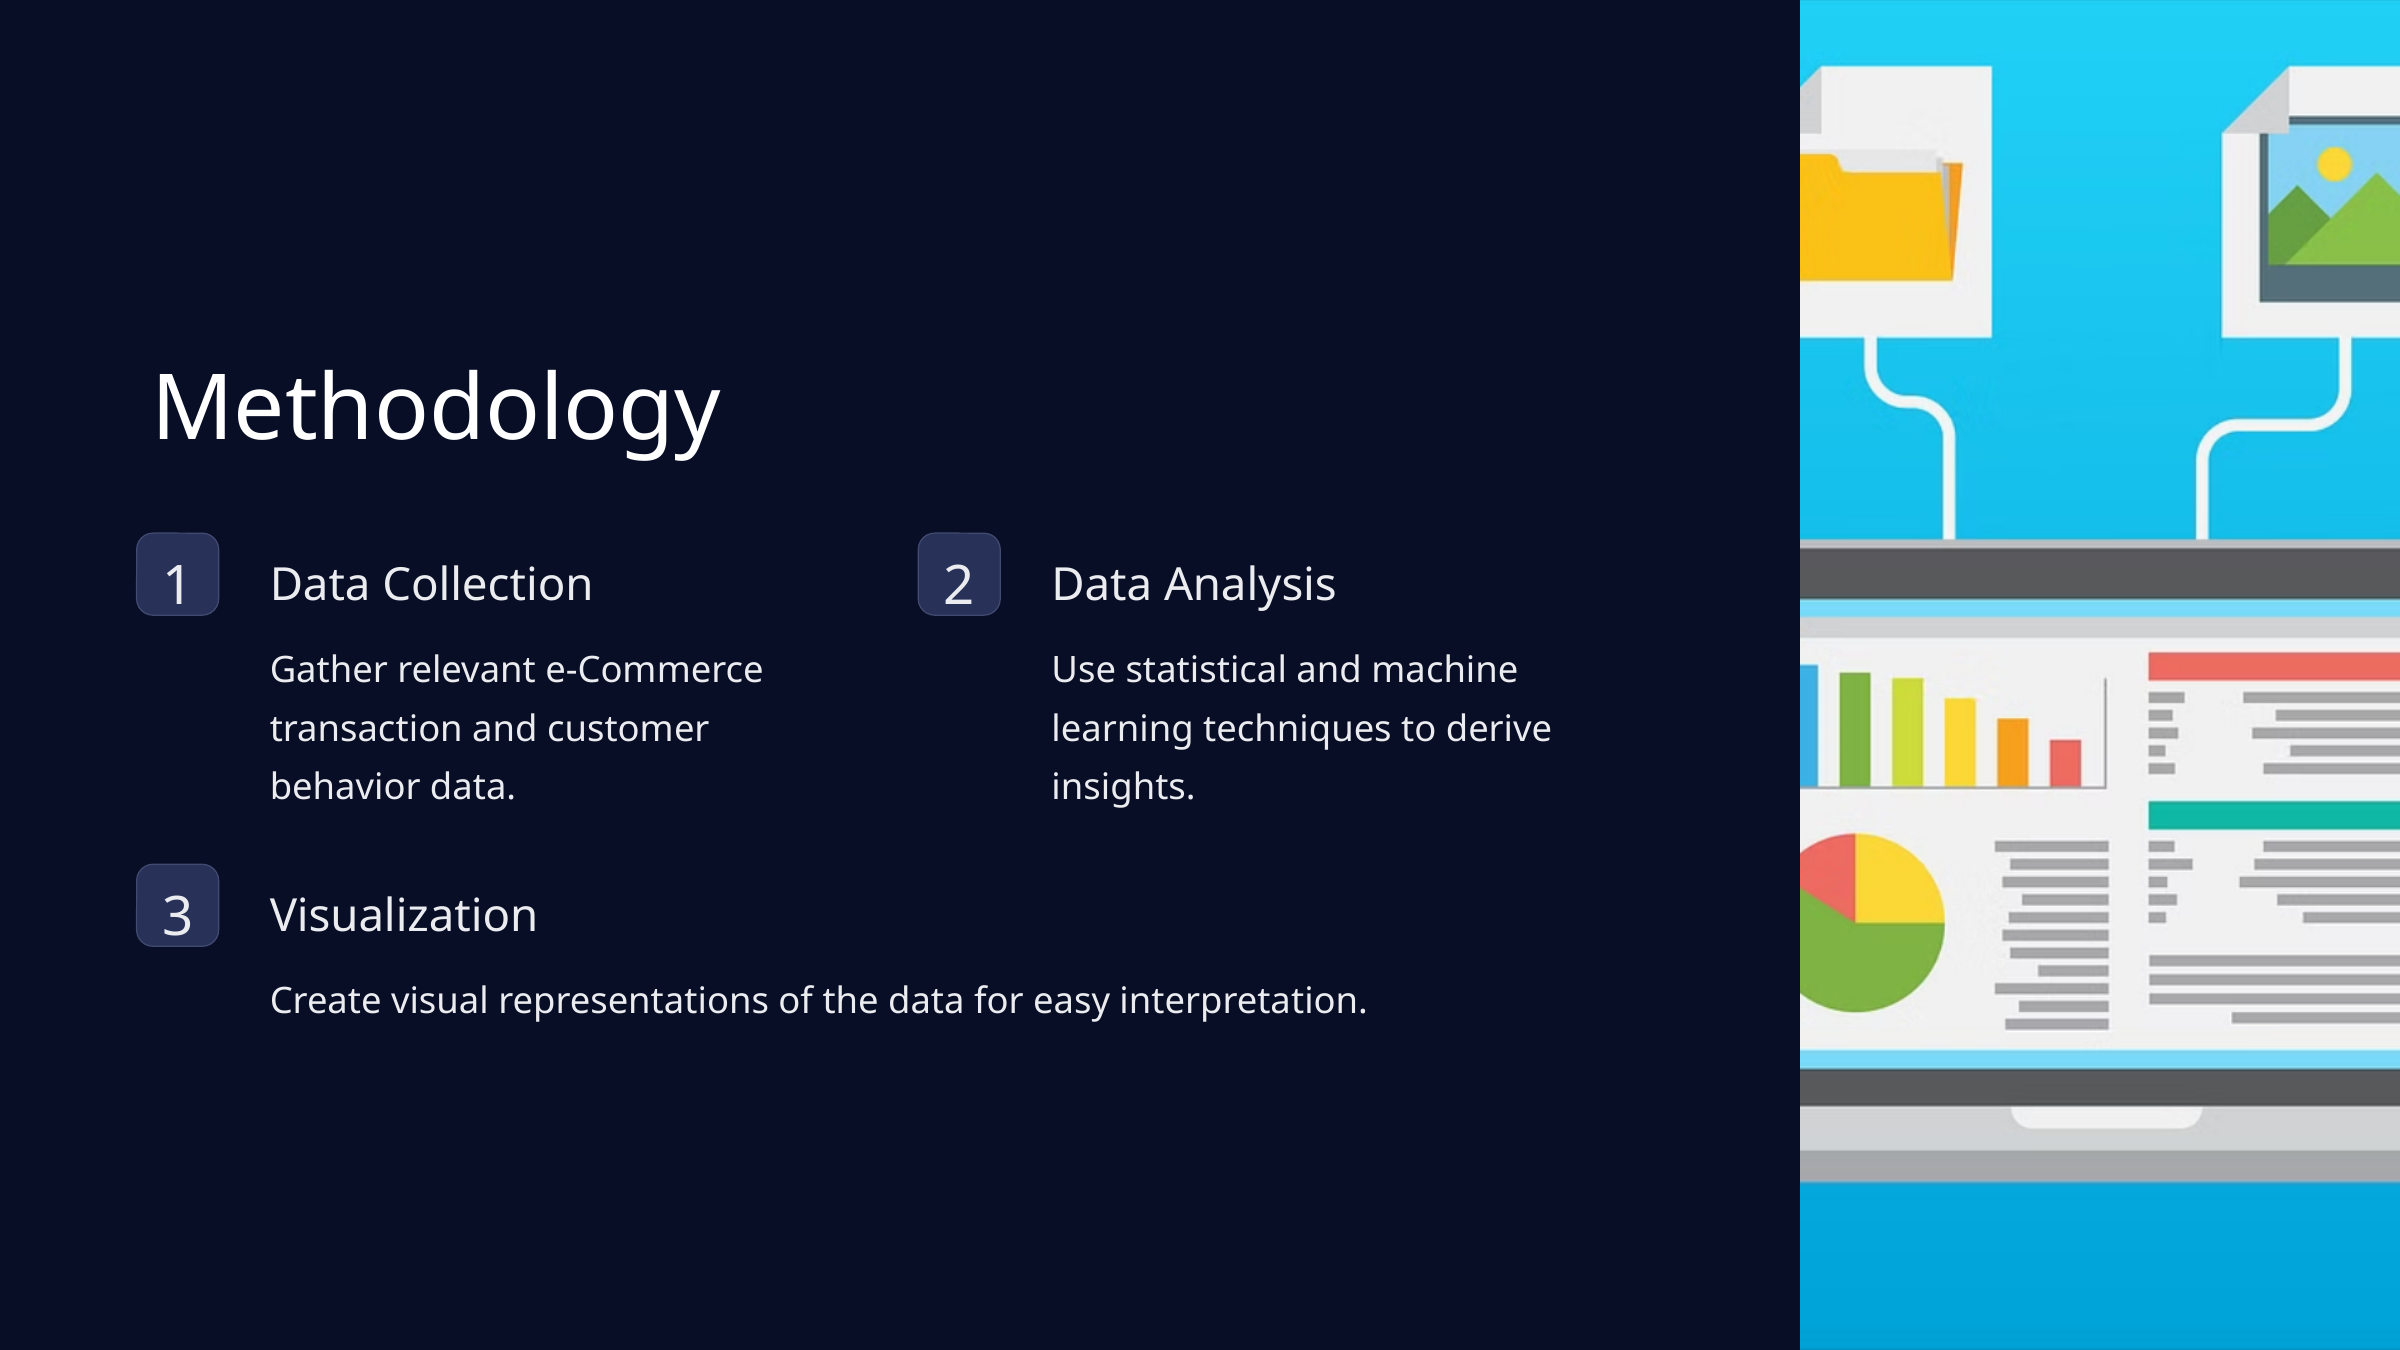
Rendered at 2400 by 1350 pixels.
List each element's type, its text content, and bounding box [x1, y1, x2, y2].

picture [1799, 0, 2400, 1184]
text_box [918, 533, 1001, 616]
text_box Methodology [136, 336, 1048, 450]
text_box 1 [165, 539, 191, 609]
text_box Data Analysis [1036, 545, 1493, 603]
text_box [0, 0, 1799, 1350]
text_box 2 [942, 539, 976, 609]
text_box Data Collection [255, 545, 711, 603]
text_box [136, 533, 219, 616]
text_box 3 [162, 871, 193, 940]
text_box Visualization [255, 876, 711, 934]
text_box Use statistical and machine learning techniques to derive insights. [1036, 624, 1664, 800]
text_box Gather relevant e-Commerce transaction and customer behavior data. [255, 624, 882, 800]
text_box Create visual representations of the data for easy interpretation. [255, 955, 1664, 1014]
text_box [136, 864, 219, 947]
